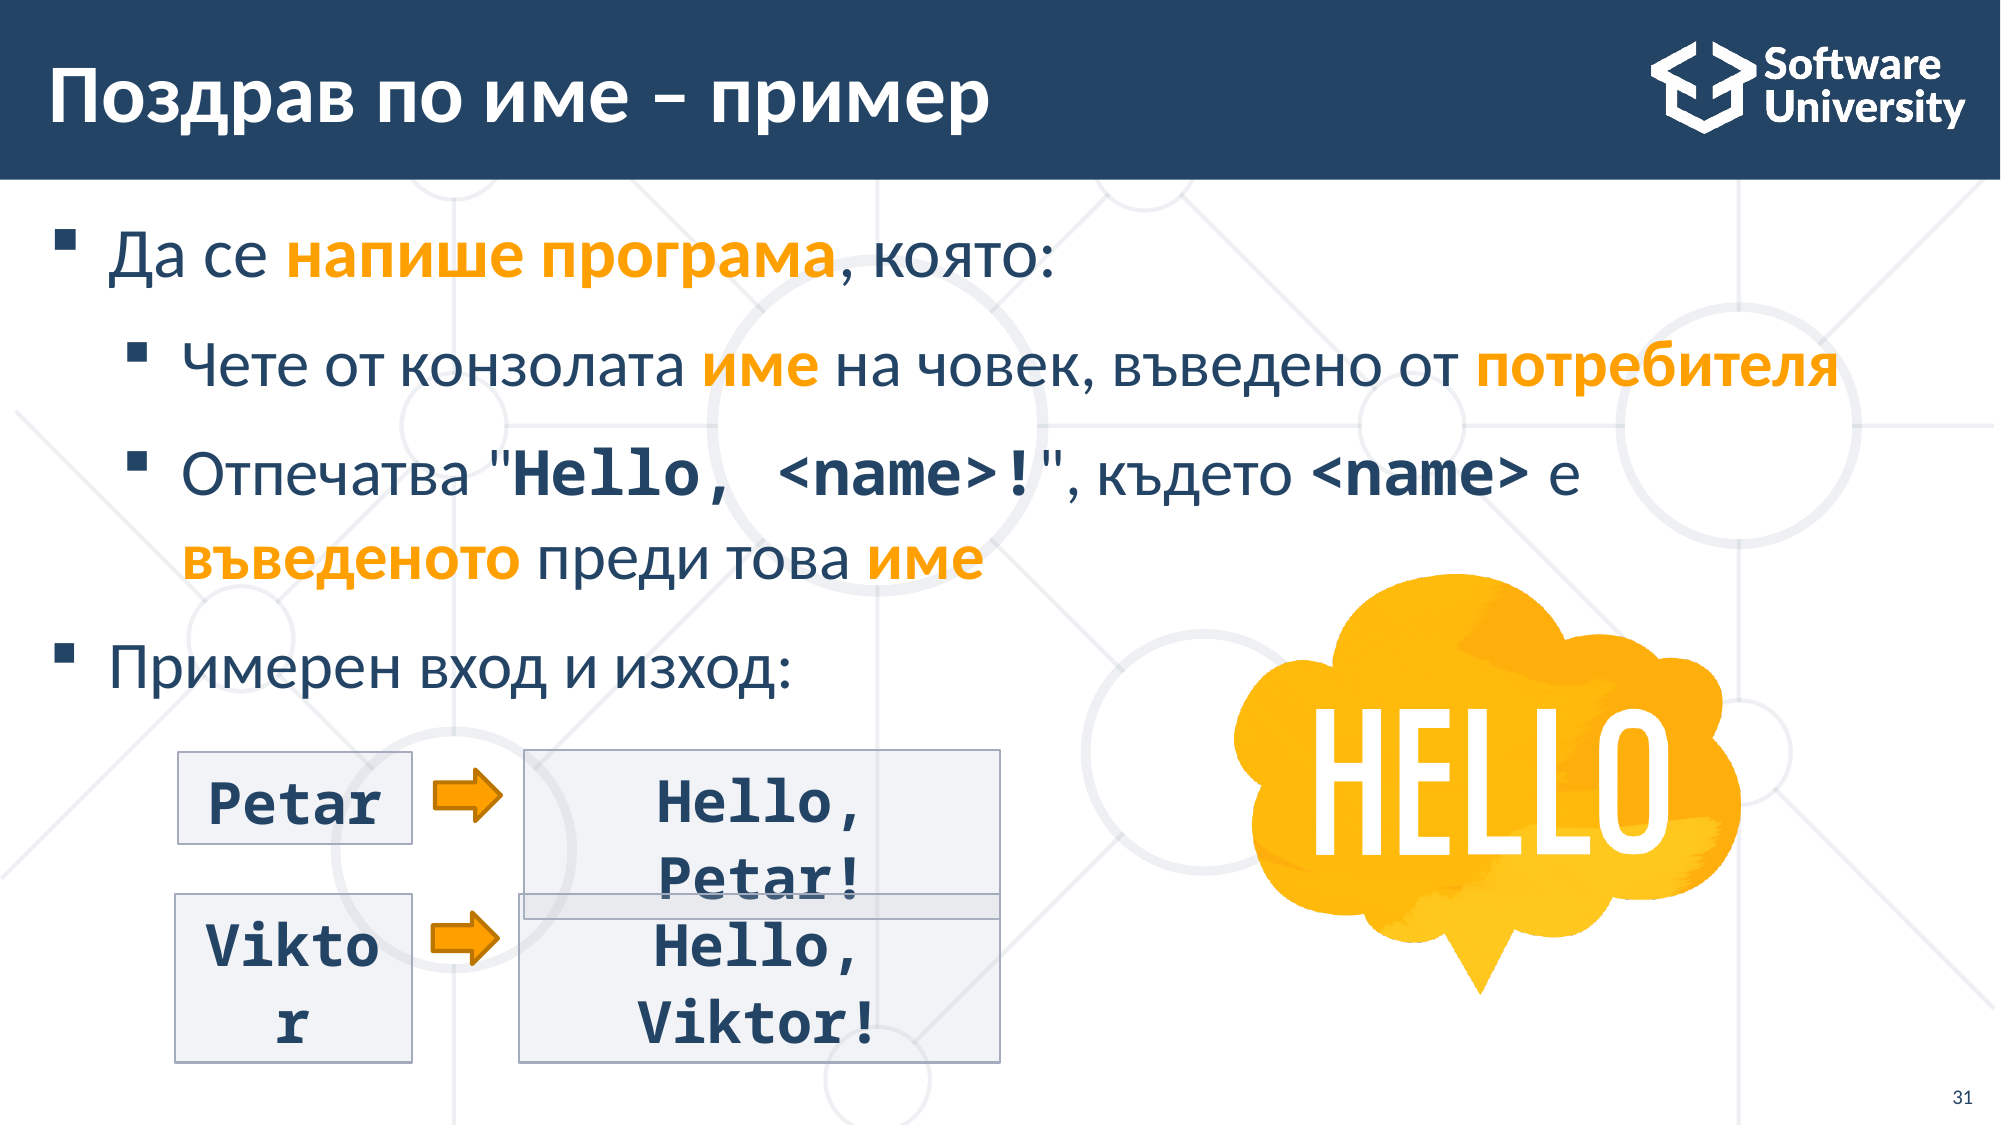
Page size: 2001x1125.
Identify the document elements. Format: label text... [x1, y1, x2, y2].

picture [1651, 41, 1966, 134]
slide_number 31 [1927, 1067, 1989, 1117]
title Поздрав по име – пример [31, 16, 1625, 162]
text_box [174, 893, 1001, 983]
list Да се напише програма, която: Чете от конзолата име на човек, въведено от потребителя Отпечатва "Hello, <name>!", където <name> е въведеното преди това име Примерен вход и изход: [31, 196, 1916, 1029]
picture [1234, 573, 1741, 995]
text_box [177, 749, 1001, 841]
